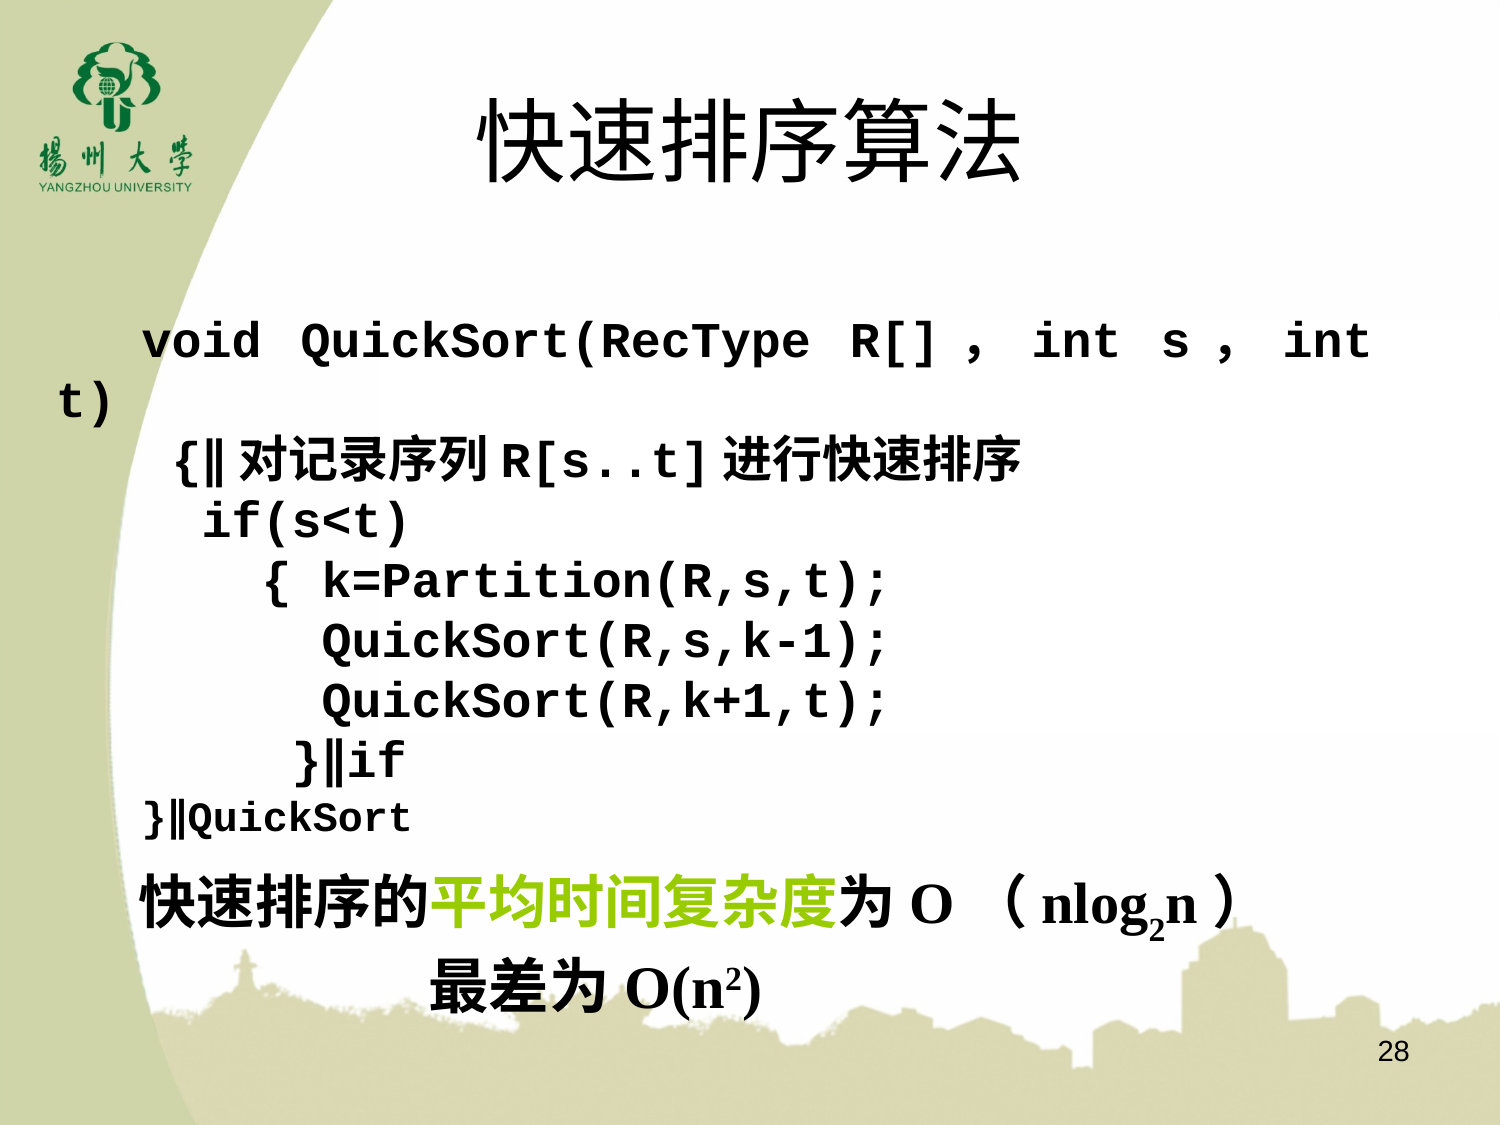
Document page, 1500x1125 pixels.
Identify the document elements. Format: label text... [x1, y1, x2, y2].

title 快速排序算法 [74, 44, 1426, 233]
text_box 快速排序的平均时间复杂度为O（nlog2n） 最差为O(n2) [123, 857, 1324, 1028]
slide_number 28 [1074, 1024, 1426, 1103]
picture [0, 0, 1500, 1125]
text_box void QuickSort(RecType R[]，int s，int t) {∥对记录序列R[s..t]进行快速排序 if(s<t) { k=Partition(R,s,t); QuickSort(R,s,k-1); QuickSort(R,k+1,t); }∥if }∥QuickSort [41, 299, 1388, 848]
